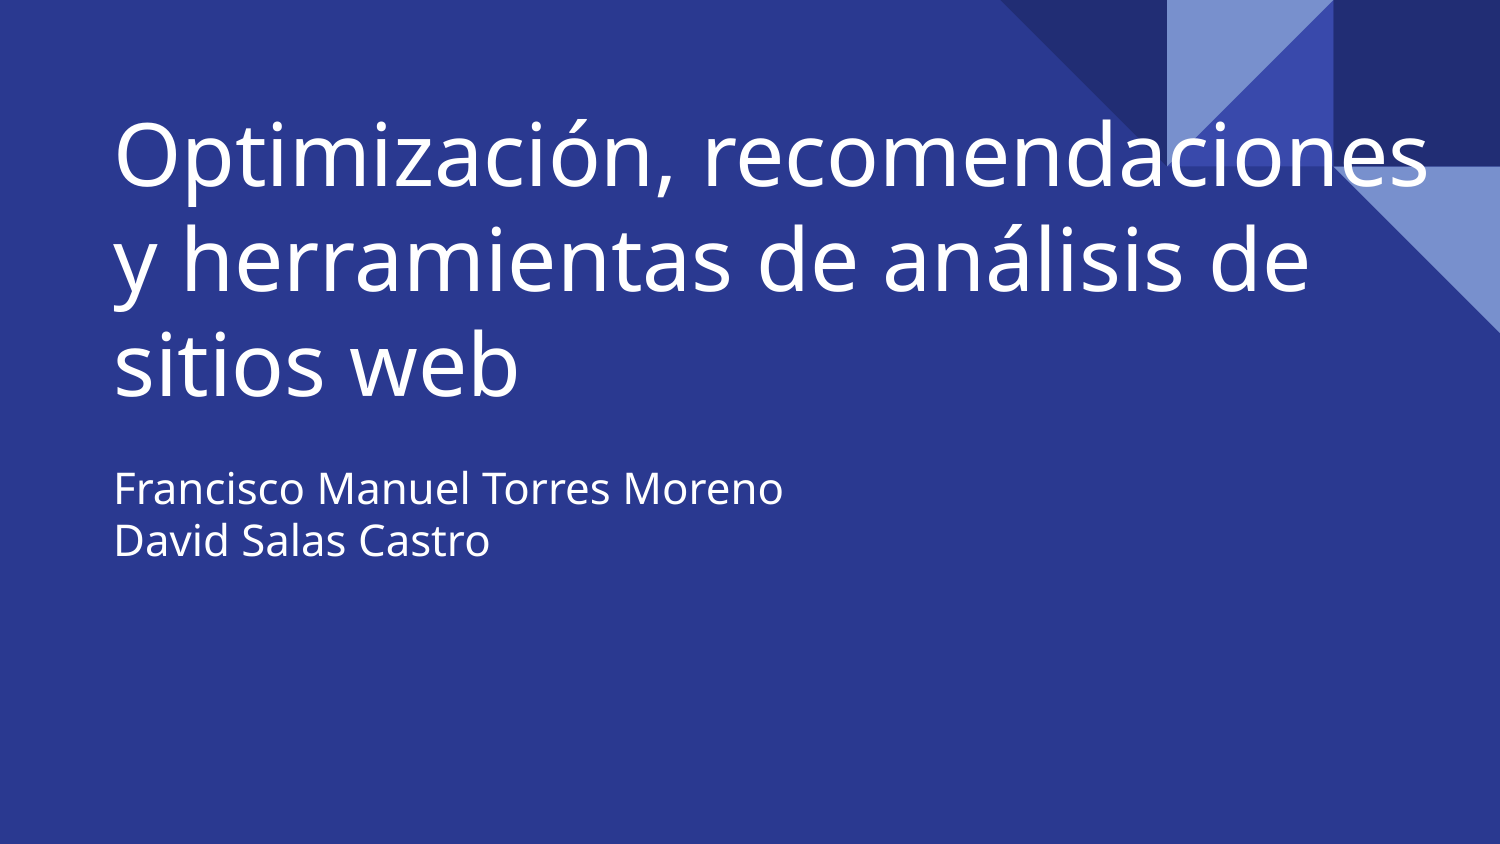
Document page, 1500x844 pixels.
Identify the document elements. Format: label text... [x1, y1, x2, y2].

subtitle Francisco Manuel Torres Moreno David Salas Castro [98, 445, 1447, 598]
title Optimización, recomendaciones y herramientas de análisis de sitios web [98, 291, 1447, 429]
